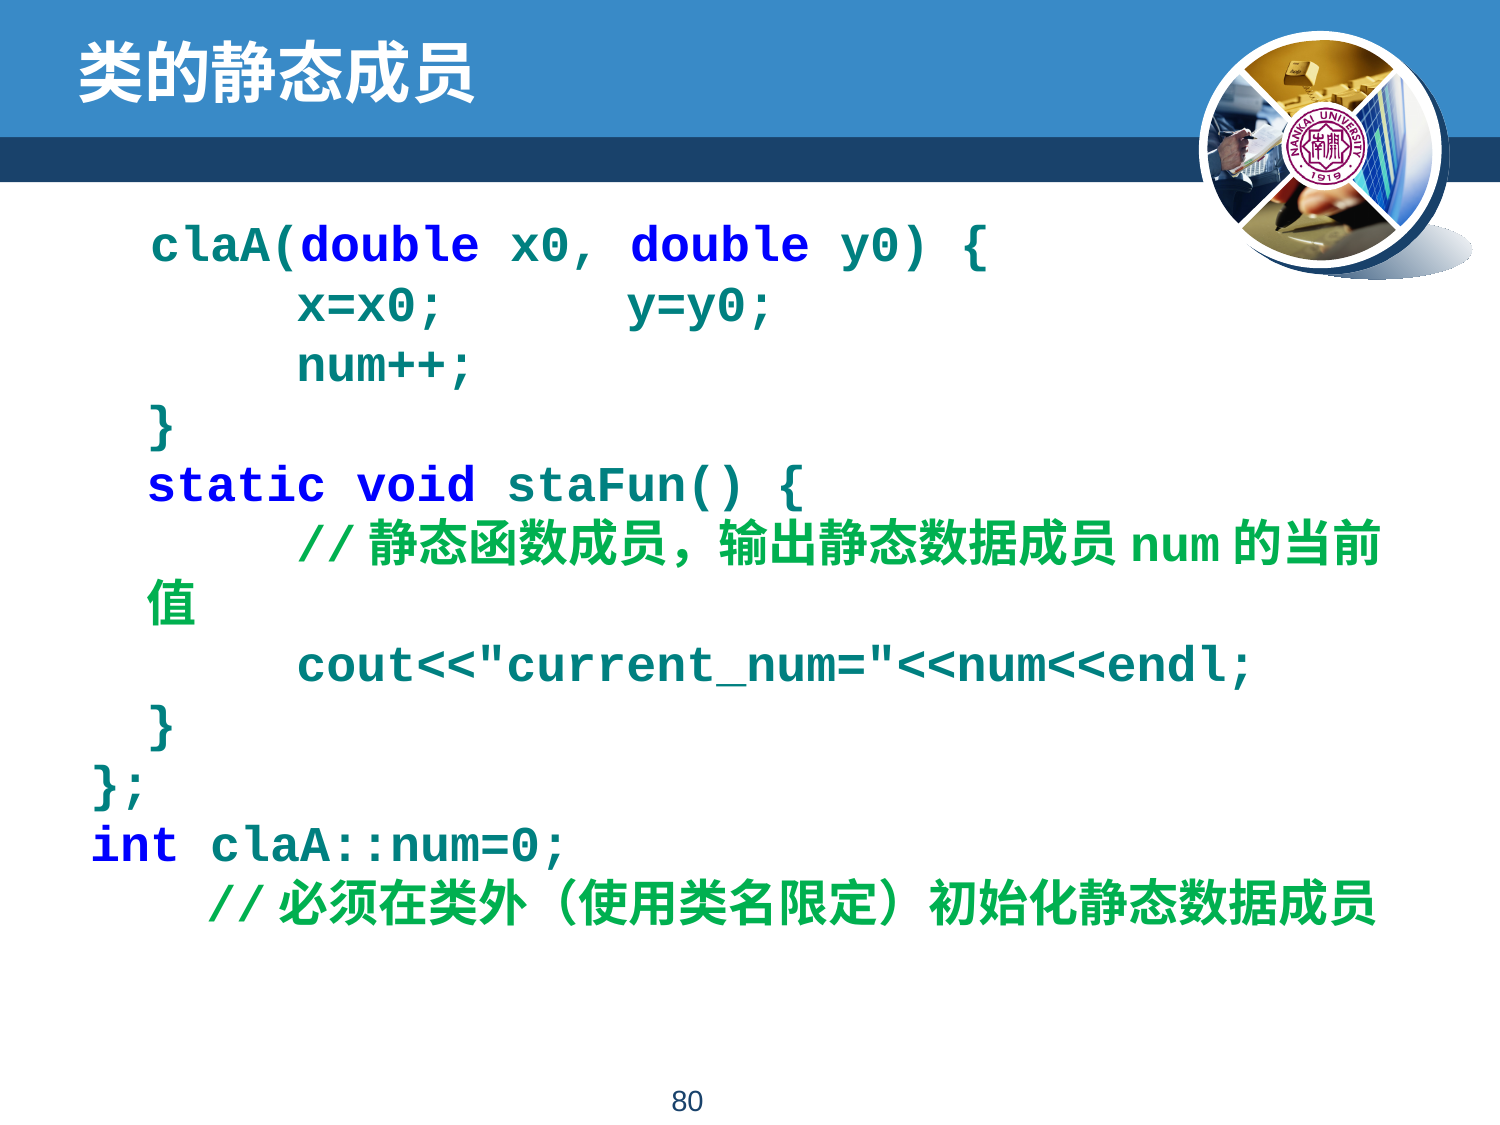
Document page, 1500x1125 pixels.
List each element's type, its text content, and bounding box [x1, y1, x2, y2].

picture [1207, 40, 1433, 203]
list claA(double x0, double y0) { x=x0; y=y0; num++; } static void staFun() { //静态函数成员，输出静态数据成员num的当前值 cout<<"current_num="<<num<<endl; } }; int claA::num=0; //必须在类外（使用类名限定）初始化静态数据成员 [75, 203, 1425, 1065]
slide_number 79 [512, 1074, 863, 1114]
title 类的静态成员 [62, 24, 1275, 118]
